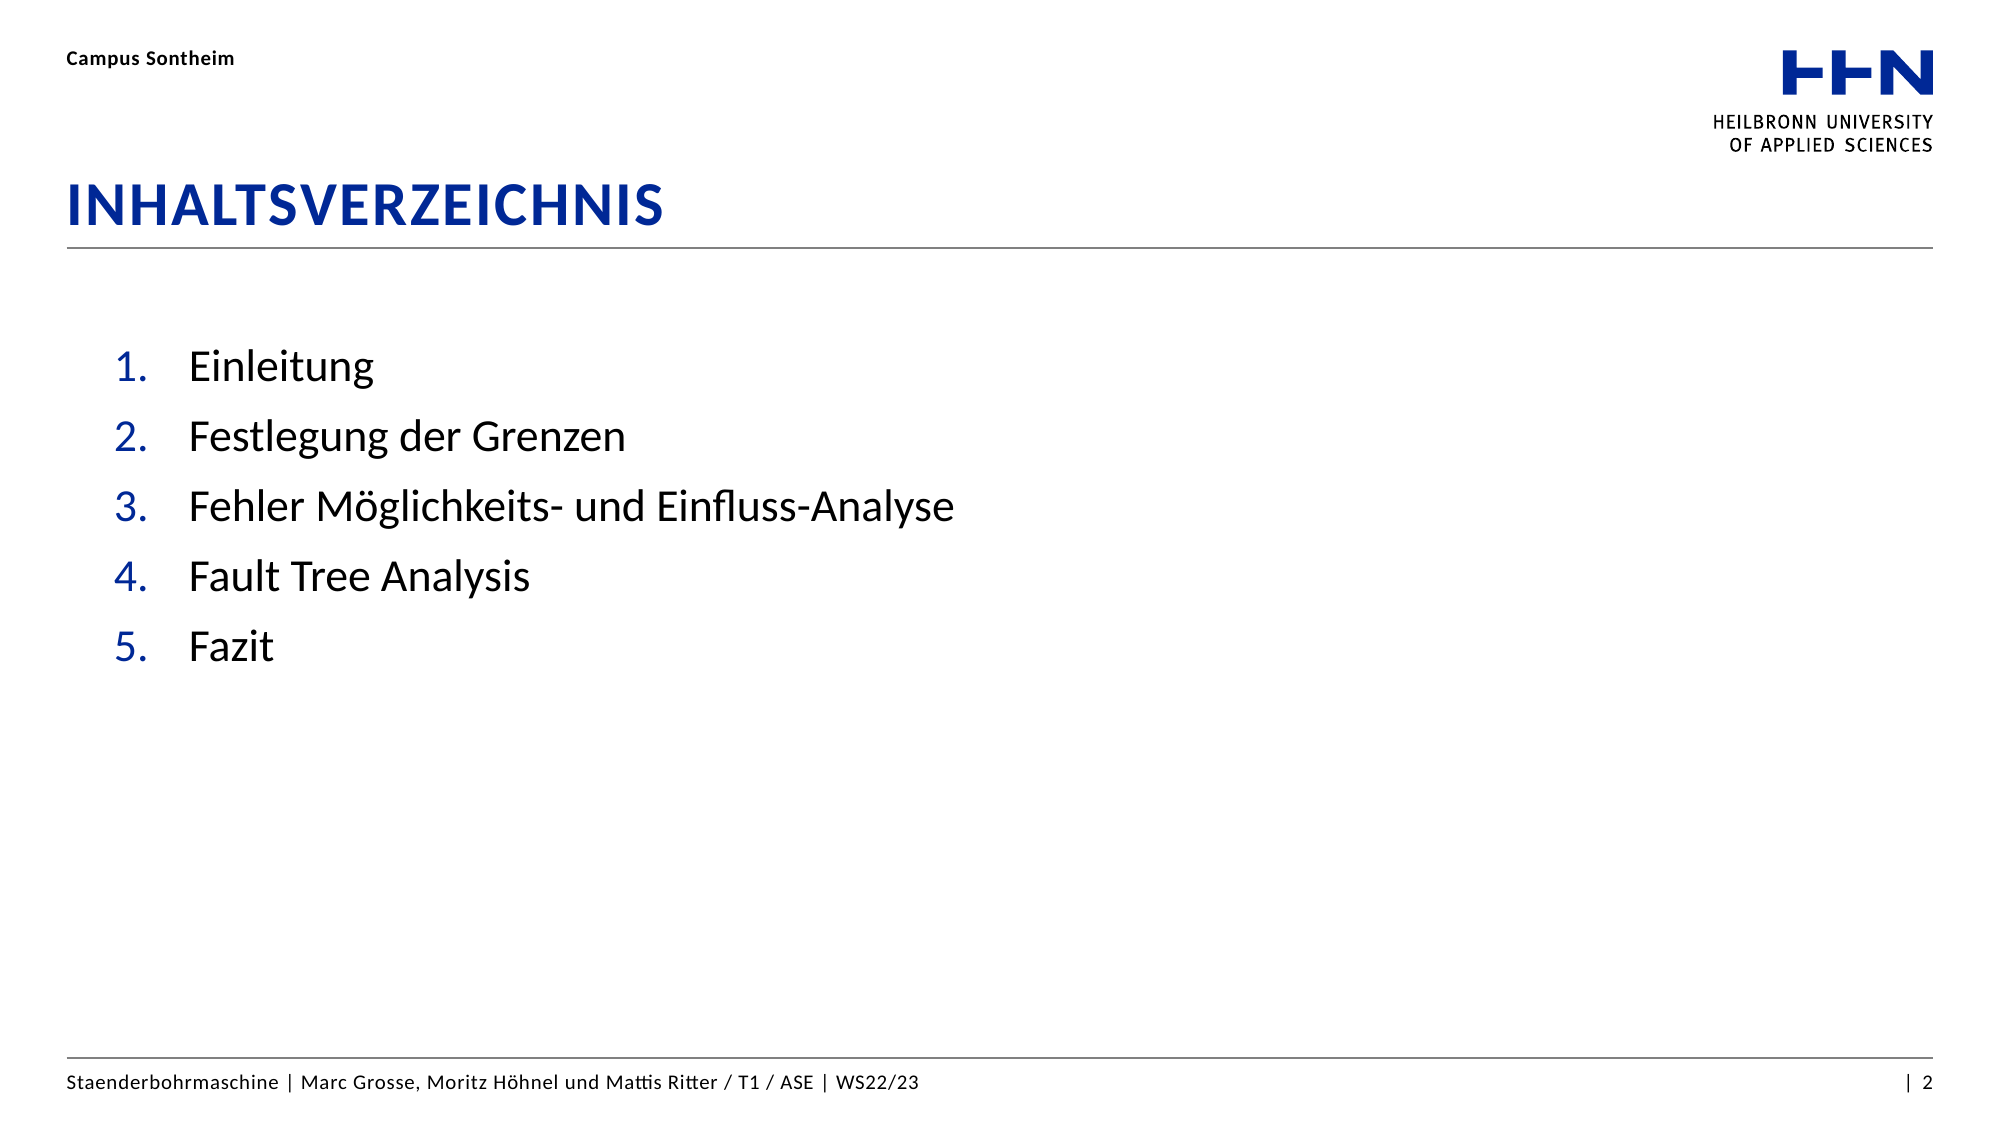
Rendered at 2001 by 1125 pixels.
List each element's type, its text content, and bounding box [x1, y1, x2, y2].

list Einleitung Festlegung der Grenzen Fehler Möglichkeits- und Einfluss-Analyse Fault Tree Analysis Fazit [66, 332, 1933, 1047]
footer Staenderbohrmaschine | Marc Grosse, Moritz Höhnel und Mattis Ritter / T1 / ASE | WS22/23 [66, 1068, 1277, 1105]
title Inhaltsverzeichnis [66, 169, 1933, 237]
slide_number Campus Sontheim [66, 45, 1277, 81]
slide_number | 2 [1621, 1068, 1933, 1105]
